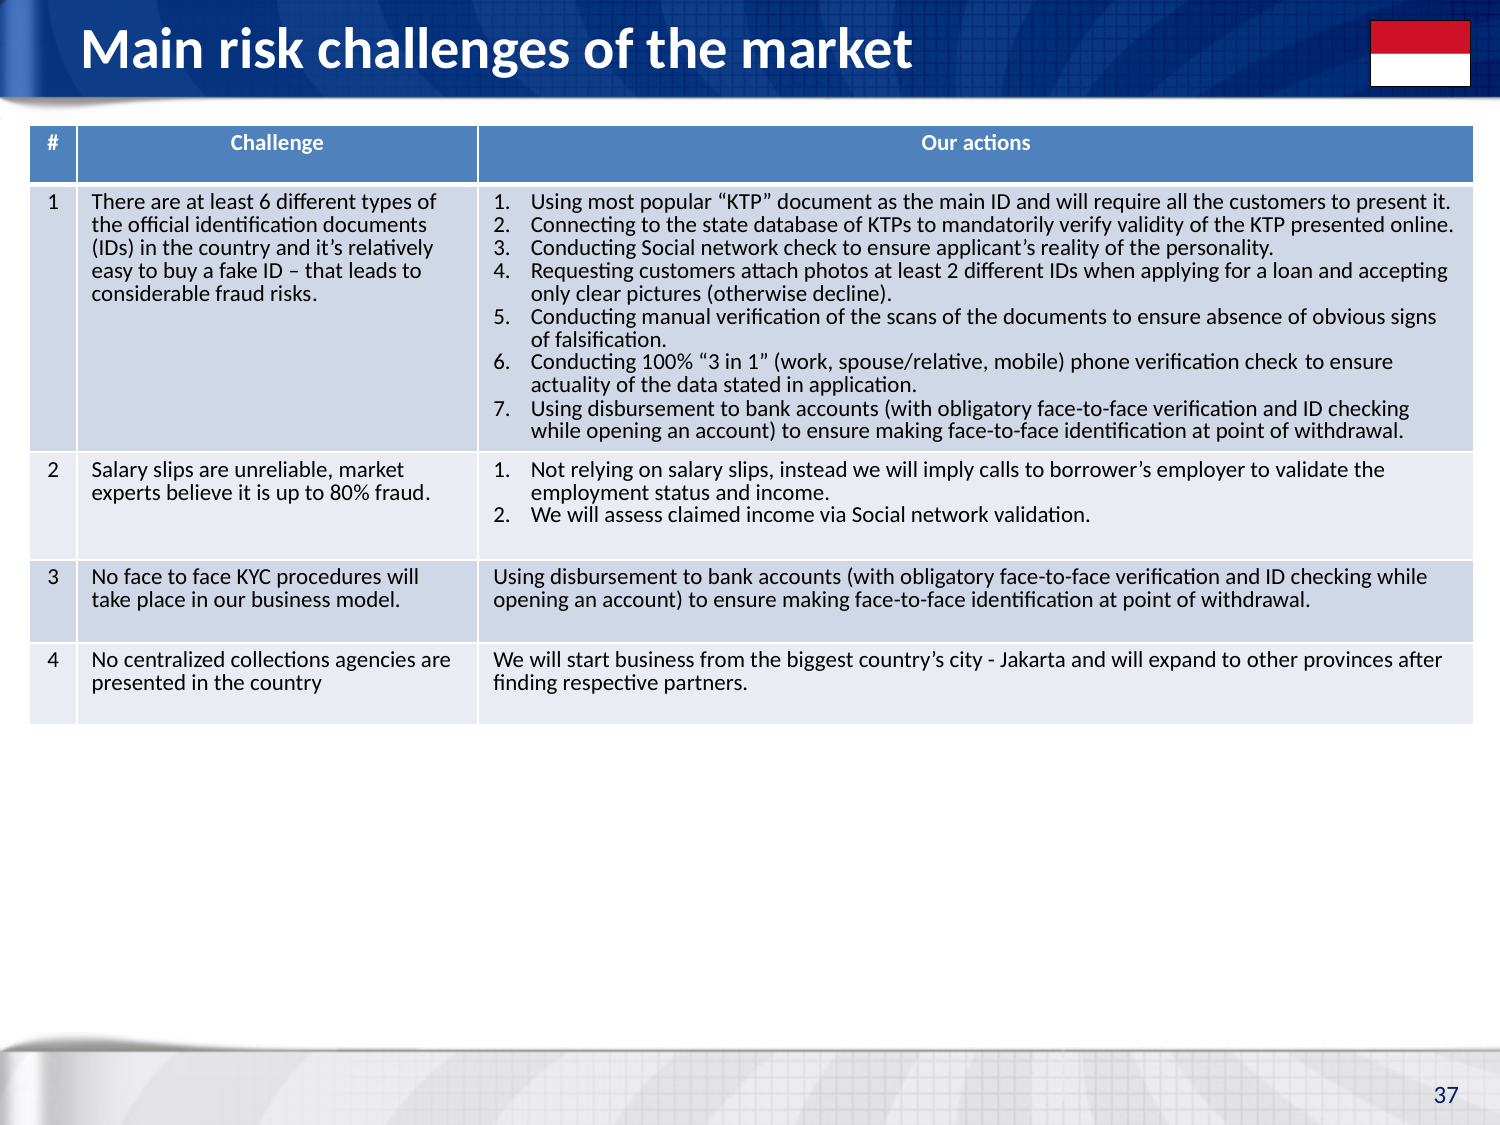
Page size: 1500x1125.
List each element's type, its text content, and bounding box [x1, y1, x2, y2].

picture [0, 1032, 1500, 1125]
table_cell 1 [30, 187, 76, 451]
table_header # [30, 126, 76, 182]
slide_number 37 [1356, 1070, 1475, 1117]
table_cell 4 [30, 644, 76, 724]
picture [0, 0, 1500, 120]
table_cell There are at least 6 different types of the official identification documents (IDs) in the country and it’s relatively easy to buy a fake ID – that leads to considerable fraud risks. [78, 187, 477, 451]
table_cell Salary slips are unreliable, market experts believe it is up to 80% fraud. [78, 453, 477, 559]
table_cell We will start business from the biggest country’s city - Jakarta and will expand to other provinces after finding respective partners. [479, 644, 1473, 724]
title Main risk challenges of the market [64, 19, 1404, 71]
table_cell No face to face KYC procedures will take place in our business model. [78, 561, 477, 642]
table_cell 3 [30, 561, 76, 642]
table_cell 2 [30, 453, 76, 559]
table_cell No centralized collections agencies are presented in the country [78, 644, 477, 724]
table_header Challenge [78, 126, 477, 182]
table_cell Using disbursement to bank accounts (with obligatory face-to-face verification and ID checking while opening an account) to ensure making face-to-face identification at point of withdrawal. [479, 561, 1473, 642]
table_cell Using most popular “KTP” document as the main ID and will require all the customers to present it. Connecting to the state database of KTPs to mandatorily verify validity of the KTP presented online. Conducting Social network check to ensure applicant’s reality of the personality. Requesting customers attach photos at least 2 different IDs when applying for a loan and accepting only clear pictures (otherwise decline). Conducting manual verification of the scans of the documents to ensure absence of obvious signs of falsification. Conducting 100% “3 in 1” (work, spouse/relative, mobile) phone verification check to ensure actuality of the data stated in application. Using disbursement to bank accounts (with obligatory face-to-face verification and ID checking while opening an account) to ensure making face-to-face identification at point of withdrawal. [479, 187, 1473, 451]
table_cell Not relying on salary slips, instead we will imply calls to borrower’s employer to validate the employment status and income. We will assess claimed income via Social network validation. [479, 453, 1473, 559]
table_header Our actions [479, 126, 1473, 182]
